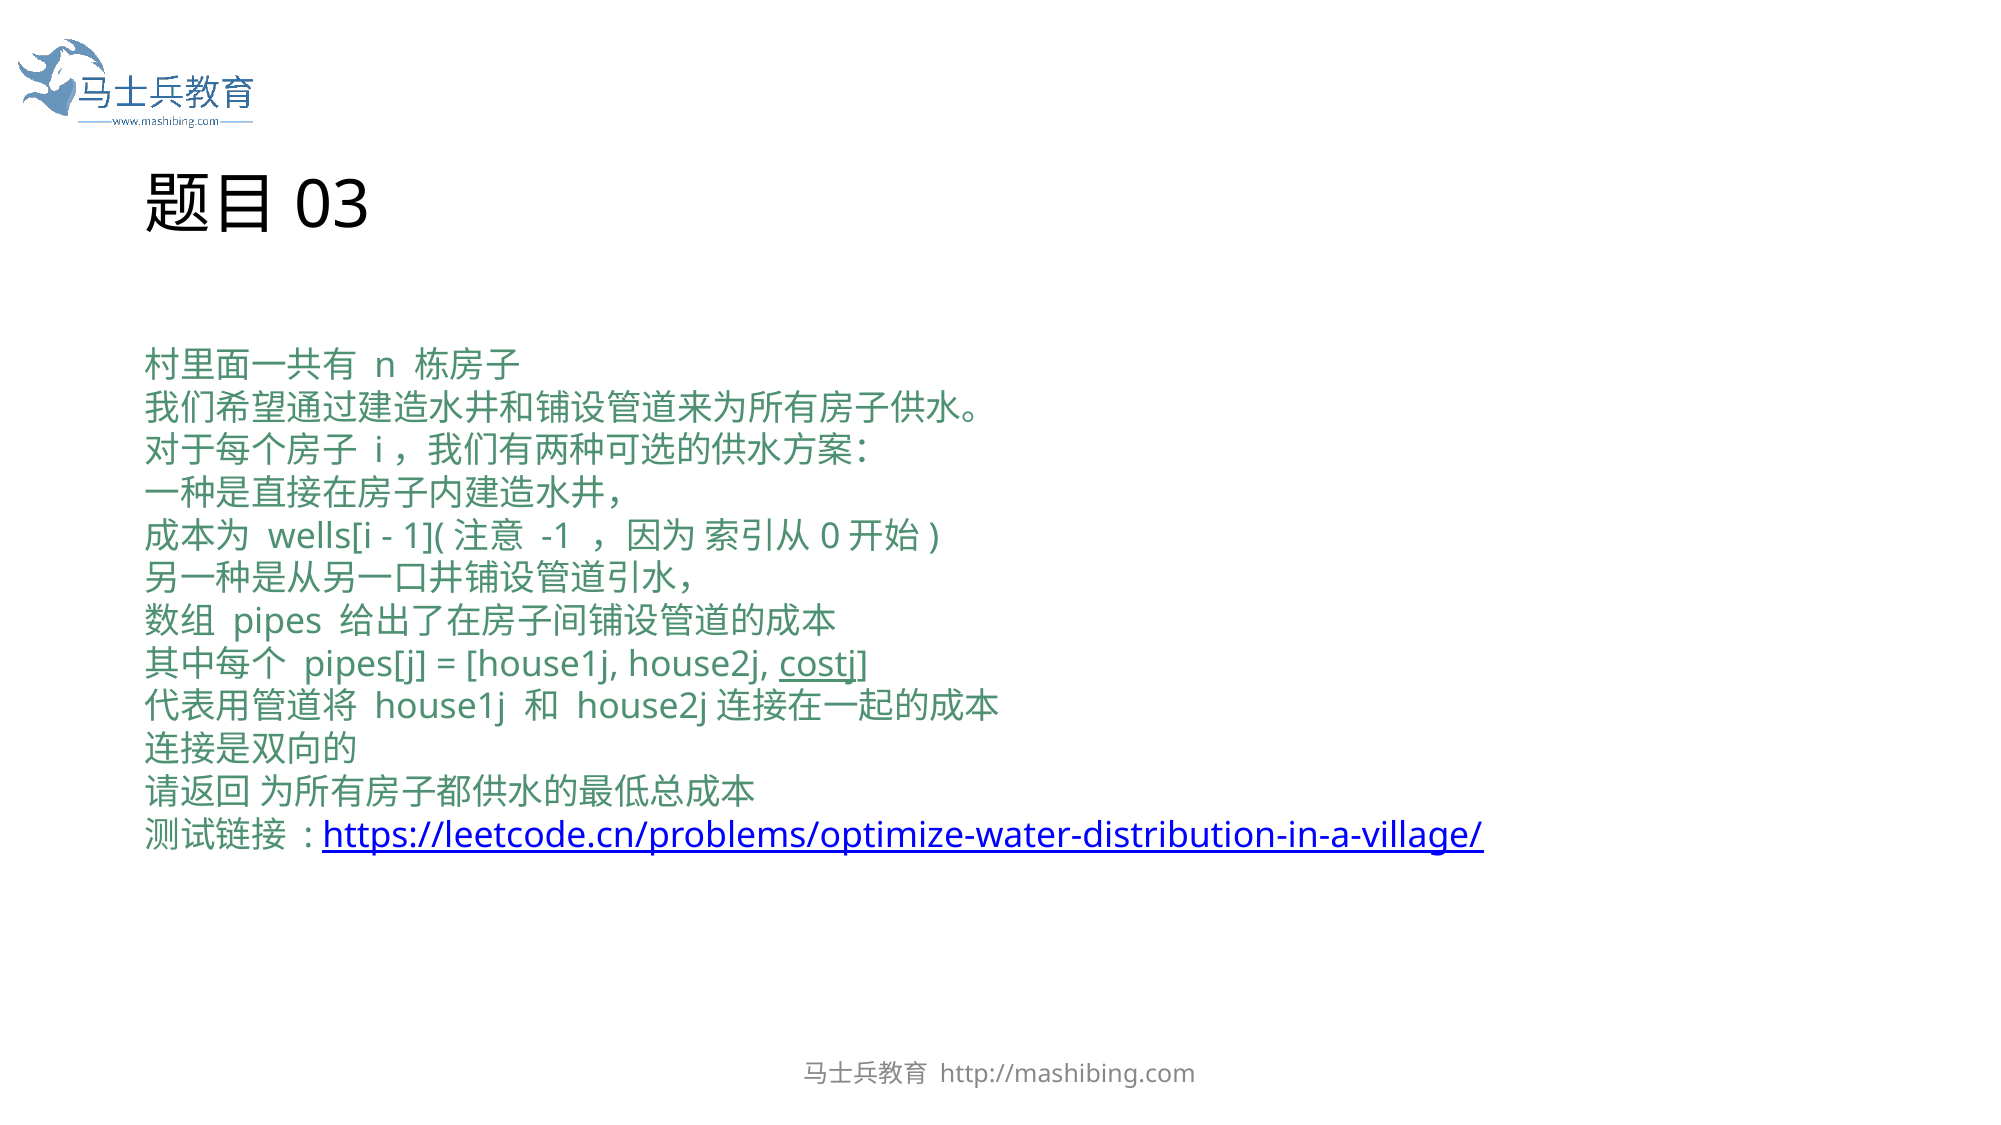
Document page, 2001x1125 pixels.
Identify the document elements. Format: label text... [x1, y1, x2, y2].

list 村里面一共有 n 栋房子 我们希望通过建造水井和铺设管道来为所有房子供水。 对于每个房子 i，我们有两种可选的供水方案： 一种是直接在房子内建造水井， 成本为 wells[i - 1](注意 -1 ，因为 索引从0开始) 另一种是从另一口井铺设管道引水， 数组 pipes 给出了在房子间铺设管道的成本 其中每个 pipes[j] = [house1j, house2j, costj] 代表用管道将 house1j 和 house2j连接在一起的成本 连接是双向的 请返回 为所有房子都供水的最低总成本 测试链接 : https://leetcode.cn/problems/optimize-water-distribution-in-a-village/ [136, 333, 1863, 978]
picture [6, 5, 276, 177]
text_box 马士兵教育 http://mashibing.com [669, 1050, 1330, 1095]
title 题目03 [136, 147, 1863, 265]
